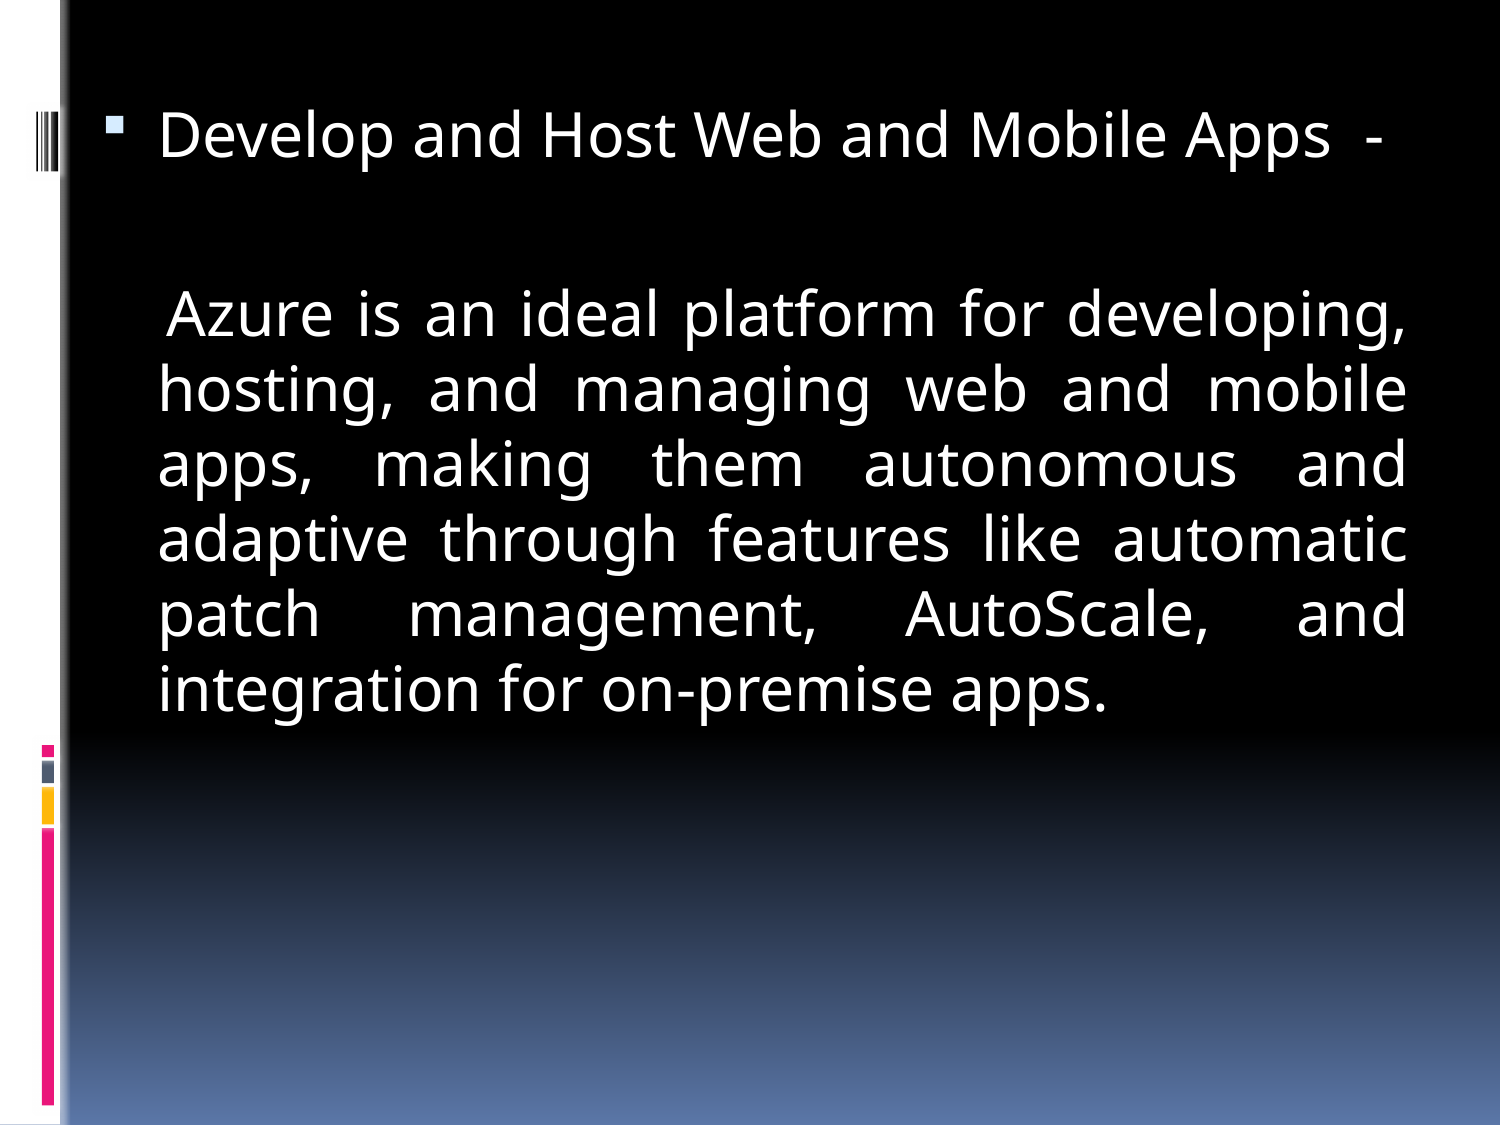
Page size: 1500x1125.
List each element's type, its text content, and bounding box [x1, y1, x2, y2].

list Develop and Host Web and Mobile Apps - Azure is an ideal platform for developing, hosting, and managing web and mobile apps, making them autonomous and adaptive through features like automatic patch management, AutoScale, and integration for on-premise apps. [75, 87, 1425, 1005]
